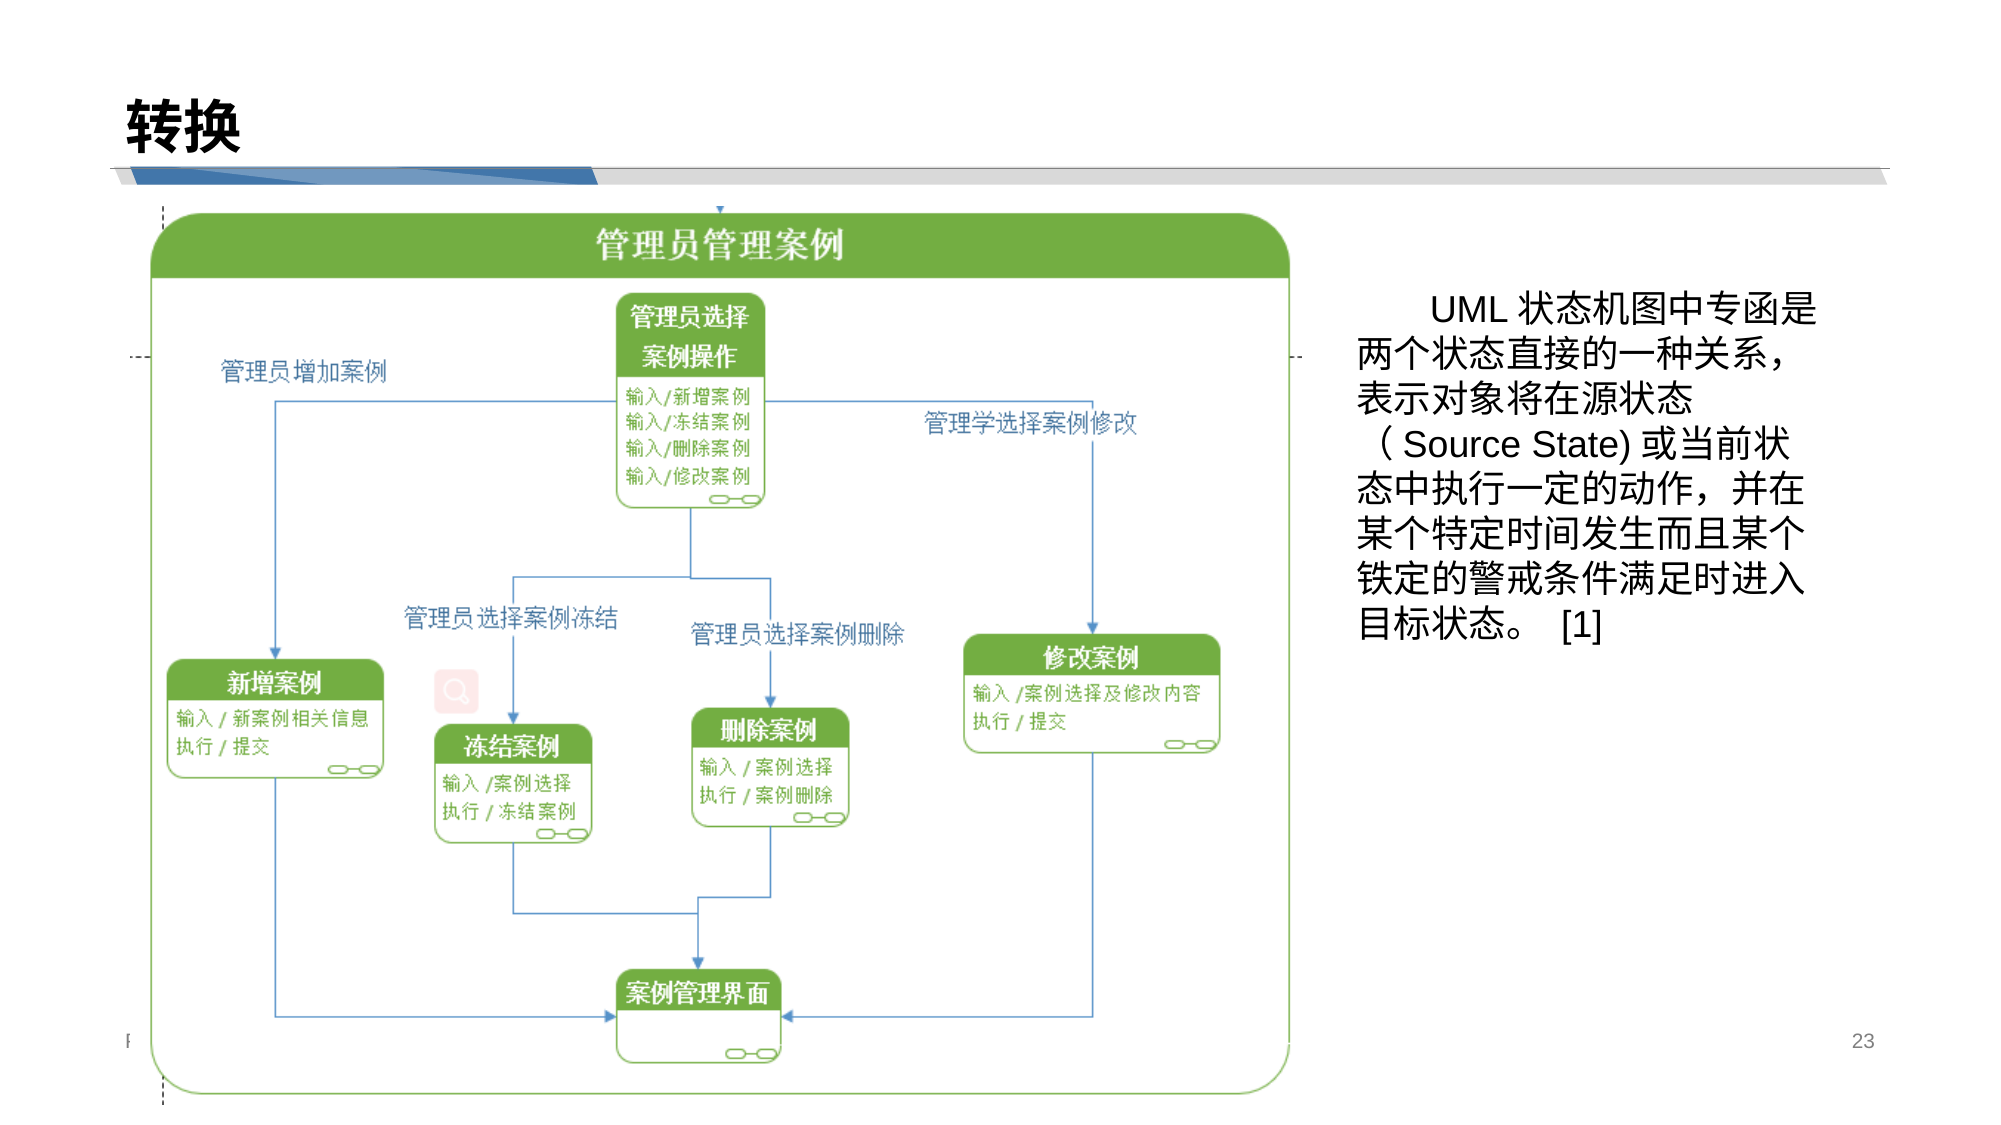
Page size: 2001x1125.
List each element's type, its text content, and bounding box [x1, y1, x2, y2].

title 转换 [109, 0, 1890, 169]
slide_number 23 [1412, 1023, 1890, 1058]
picture [130, 206, 1302, 1106]
text_box UML状态机图中专函是两个状态直接的一种关系，表示对象将在源状态（Source State)或当前状态中执行一定的动作，并在某个特定时间发生而且某个铁定的警戒条件满足时进入目标状态。 [1] [1341, 278, 1835, 743]
footer PRD2018-G01 [109, 1023, 130, 1058]
